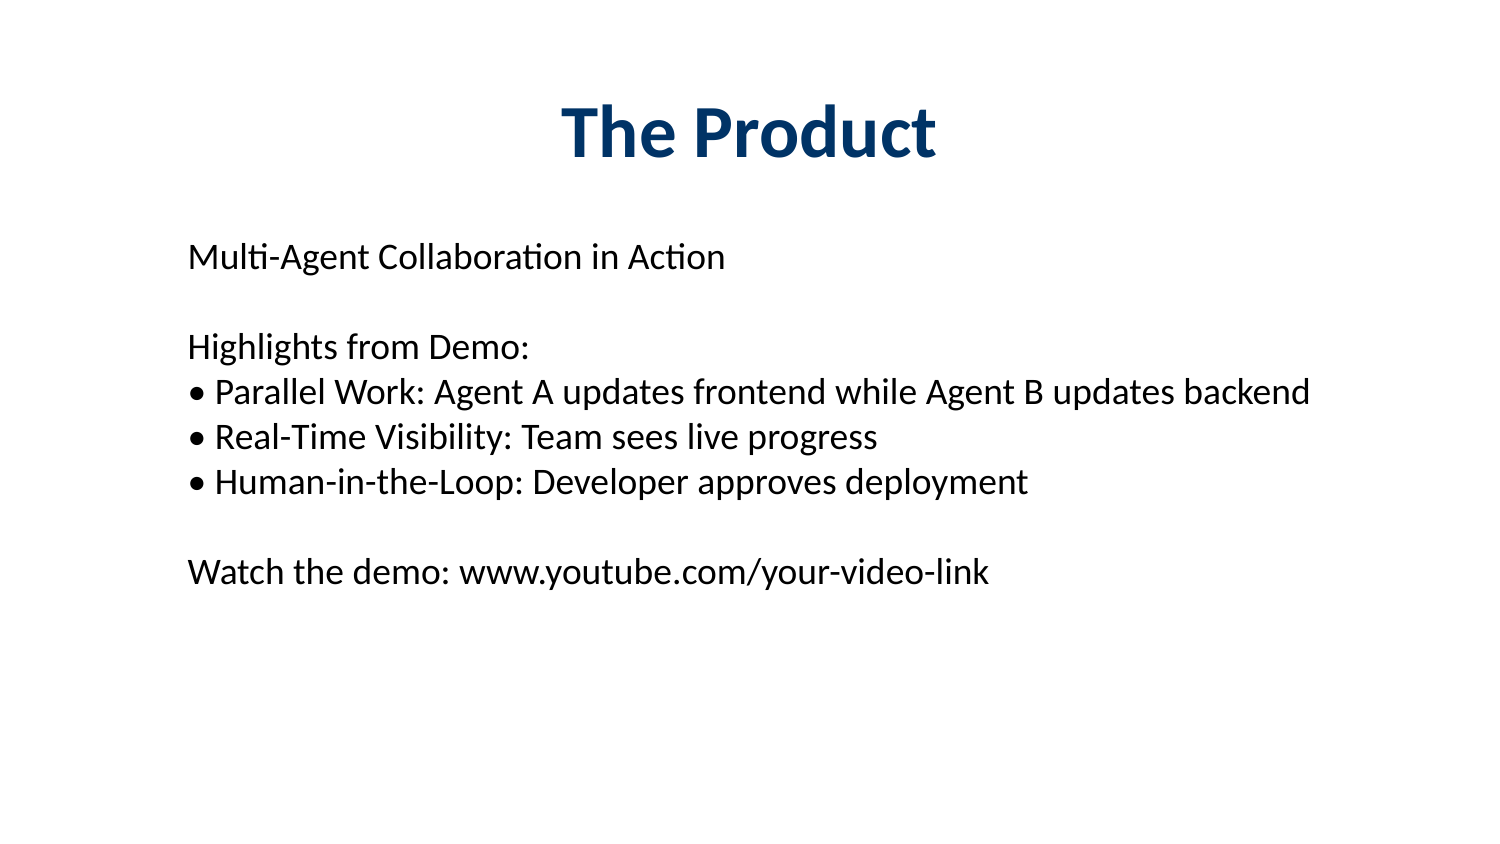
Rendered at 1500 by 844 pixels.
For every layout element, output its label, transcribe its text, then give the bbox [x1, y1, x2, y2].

text_box Multi-Agent Collaboration in Action Highlights from Demo: • Parallel Work: Agent A updates frontend while Agent B updates backend • Real-Time Visibility: Team sees live progress • Human-in-the-Loop: Developer approves deployment Watch the demo: www.youtube.com/your-video-link [172, 179, 1327, 600]
text_box The Product [546, 29, 953, 179]
